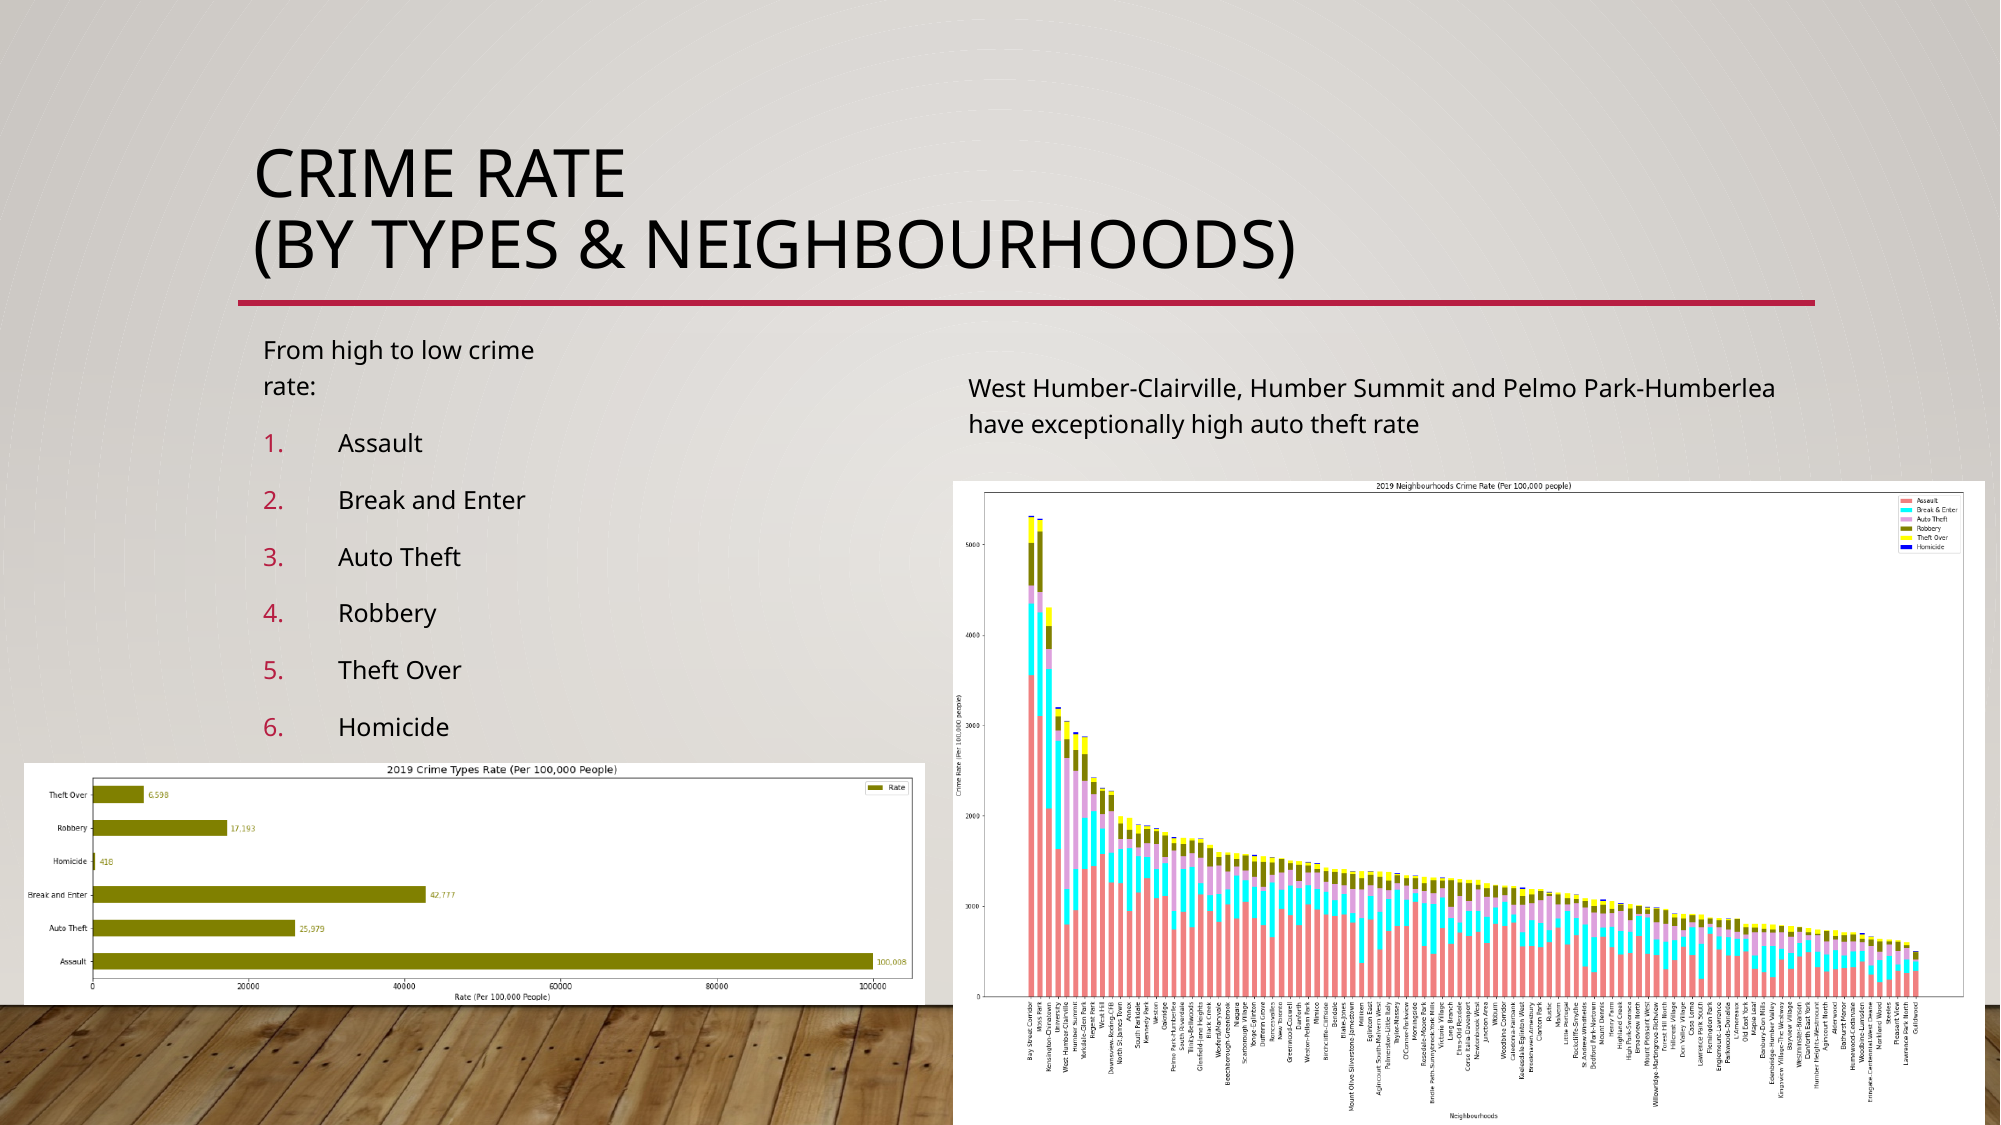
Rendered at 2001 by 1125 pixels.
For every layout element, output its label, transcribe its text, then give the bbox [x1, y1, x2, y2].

title Crime Rate (by Types & Neighbourhoods) [238, 131, 1814, 305]
list From high to low crime rate: Assault Break and Enter Auto Theft Robbery Theft Over Homicide [248, 321, 589, 704]
text_box West Humber-Clairville, Humber Summit and Pelmo Park-Humberlea have exceptionally high auto theft rate [953, 359, 1829, 467]
picture [0, 481, 2000, 1125]
